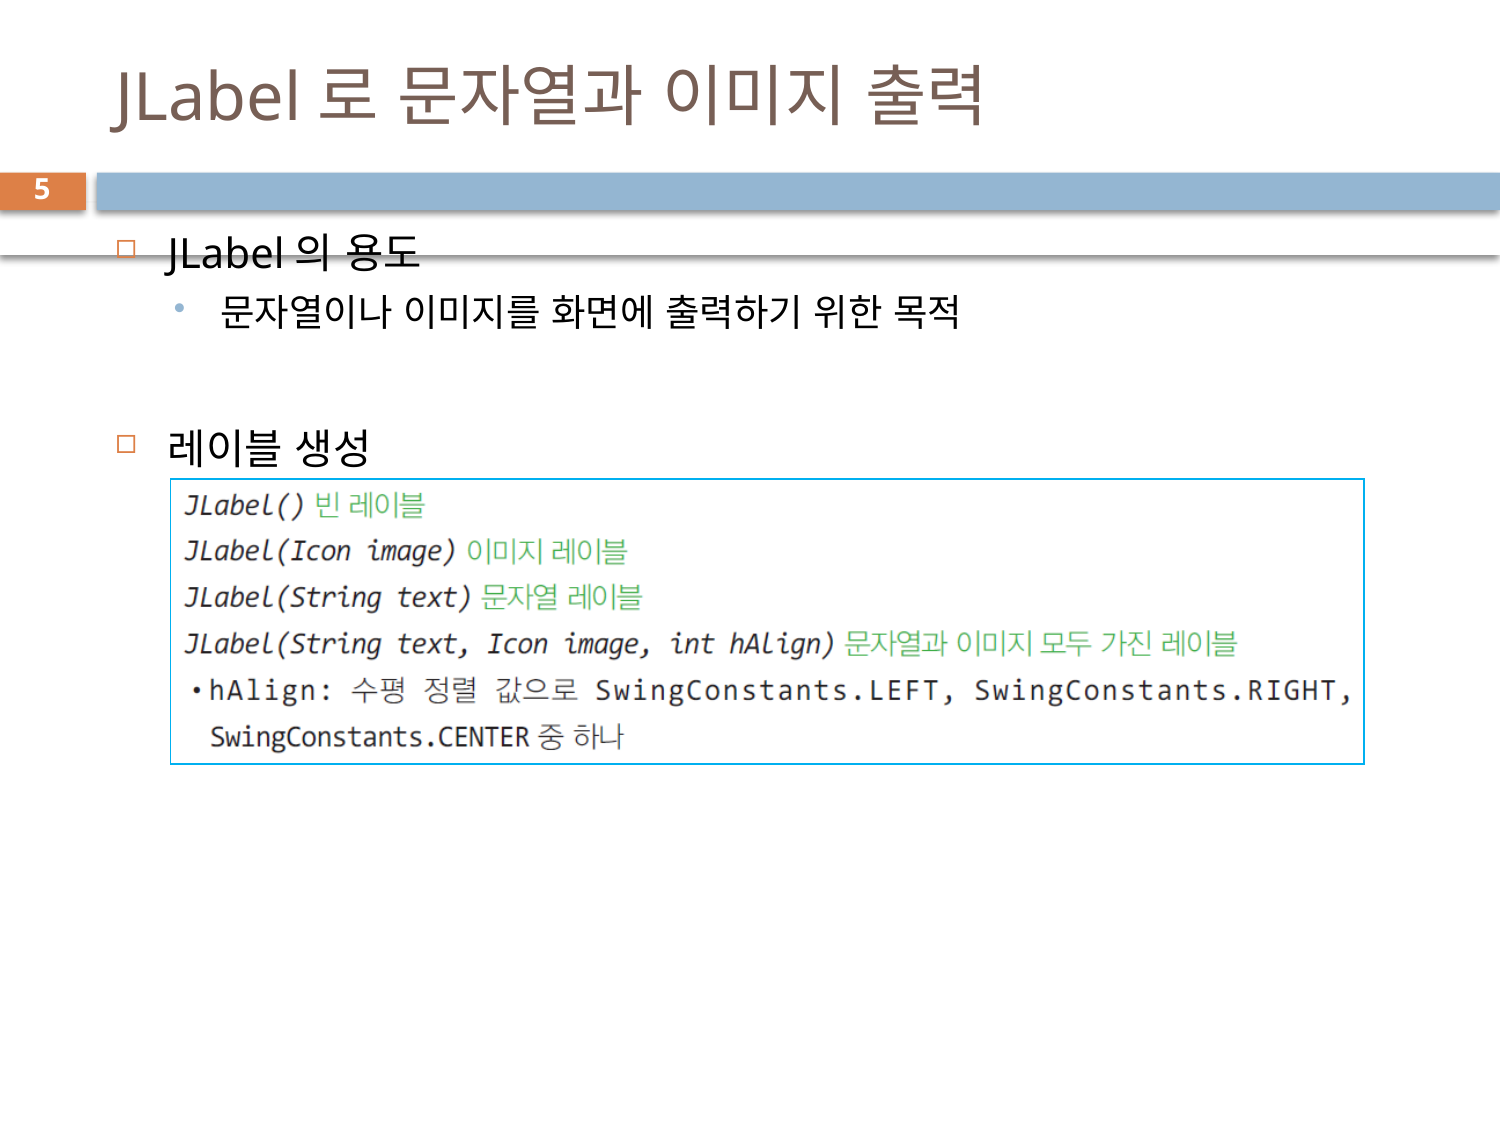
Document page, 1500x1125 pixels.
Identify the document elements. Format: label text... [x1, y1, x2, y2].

slide_number 5 [0, 170, 87, 211]
title JLabel로 문자열과 이미지 출력 [100, 37, 1438, 149]
list JLabel의 용도 문자열이나 이미지를 화면에 출력하기 위한 목적 레이블 생성 [100, 219, 1438, 1047]
picture [172, 481, 1362, 762]
